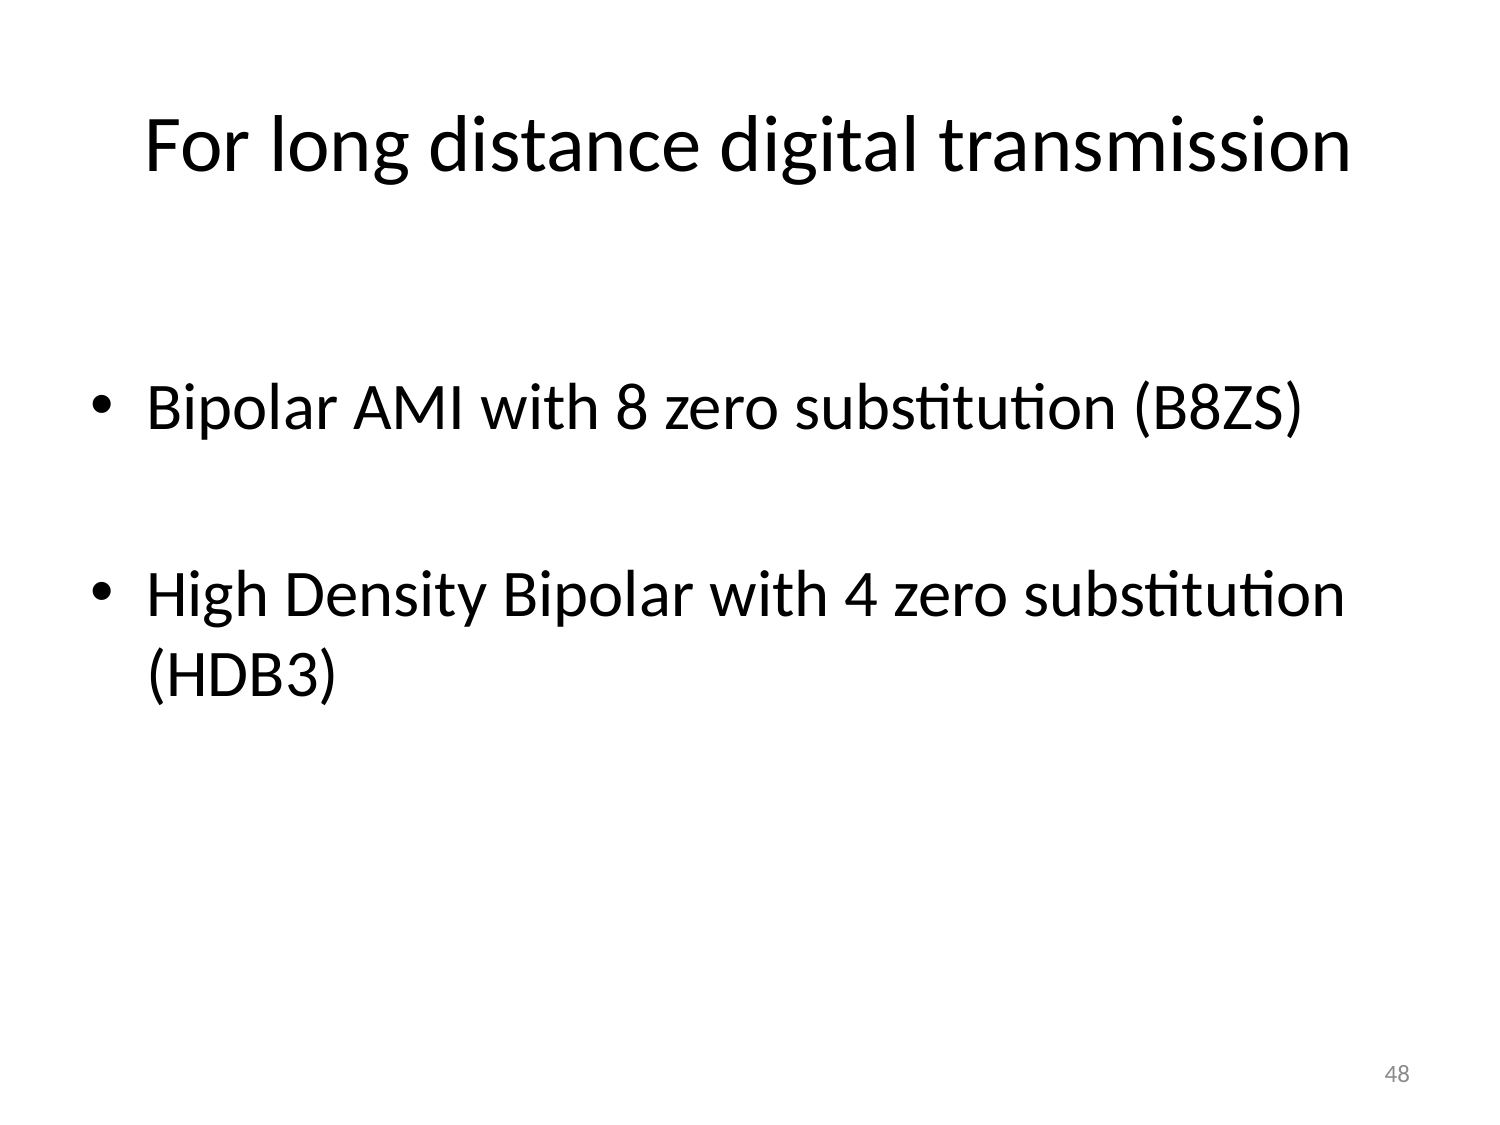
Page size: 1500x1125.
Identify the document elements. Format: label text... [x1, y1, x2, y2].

slide_number 48 [1074, 1042, 1425, 1103]
title For long distance digital transmission [75, 45, 1425, 233]
list Bipolar AMI with 8 zero substitution (B8ZS) High Density Bipolar with 4 zero substitution (HDB3) [75, 262, 1425, 1005]
